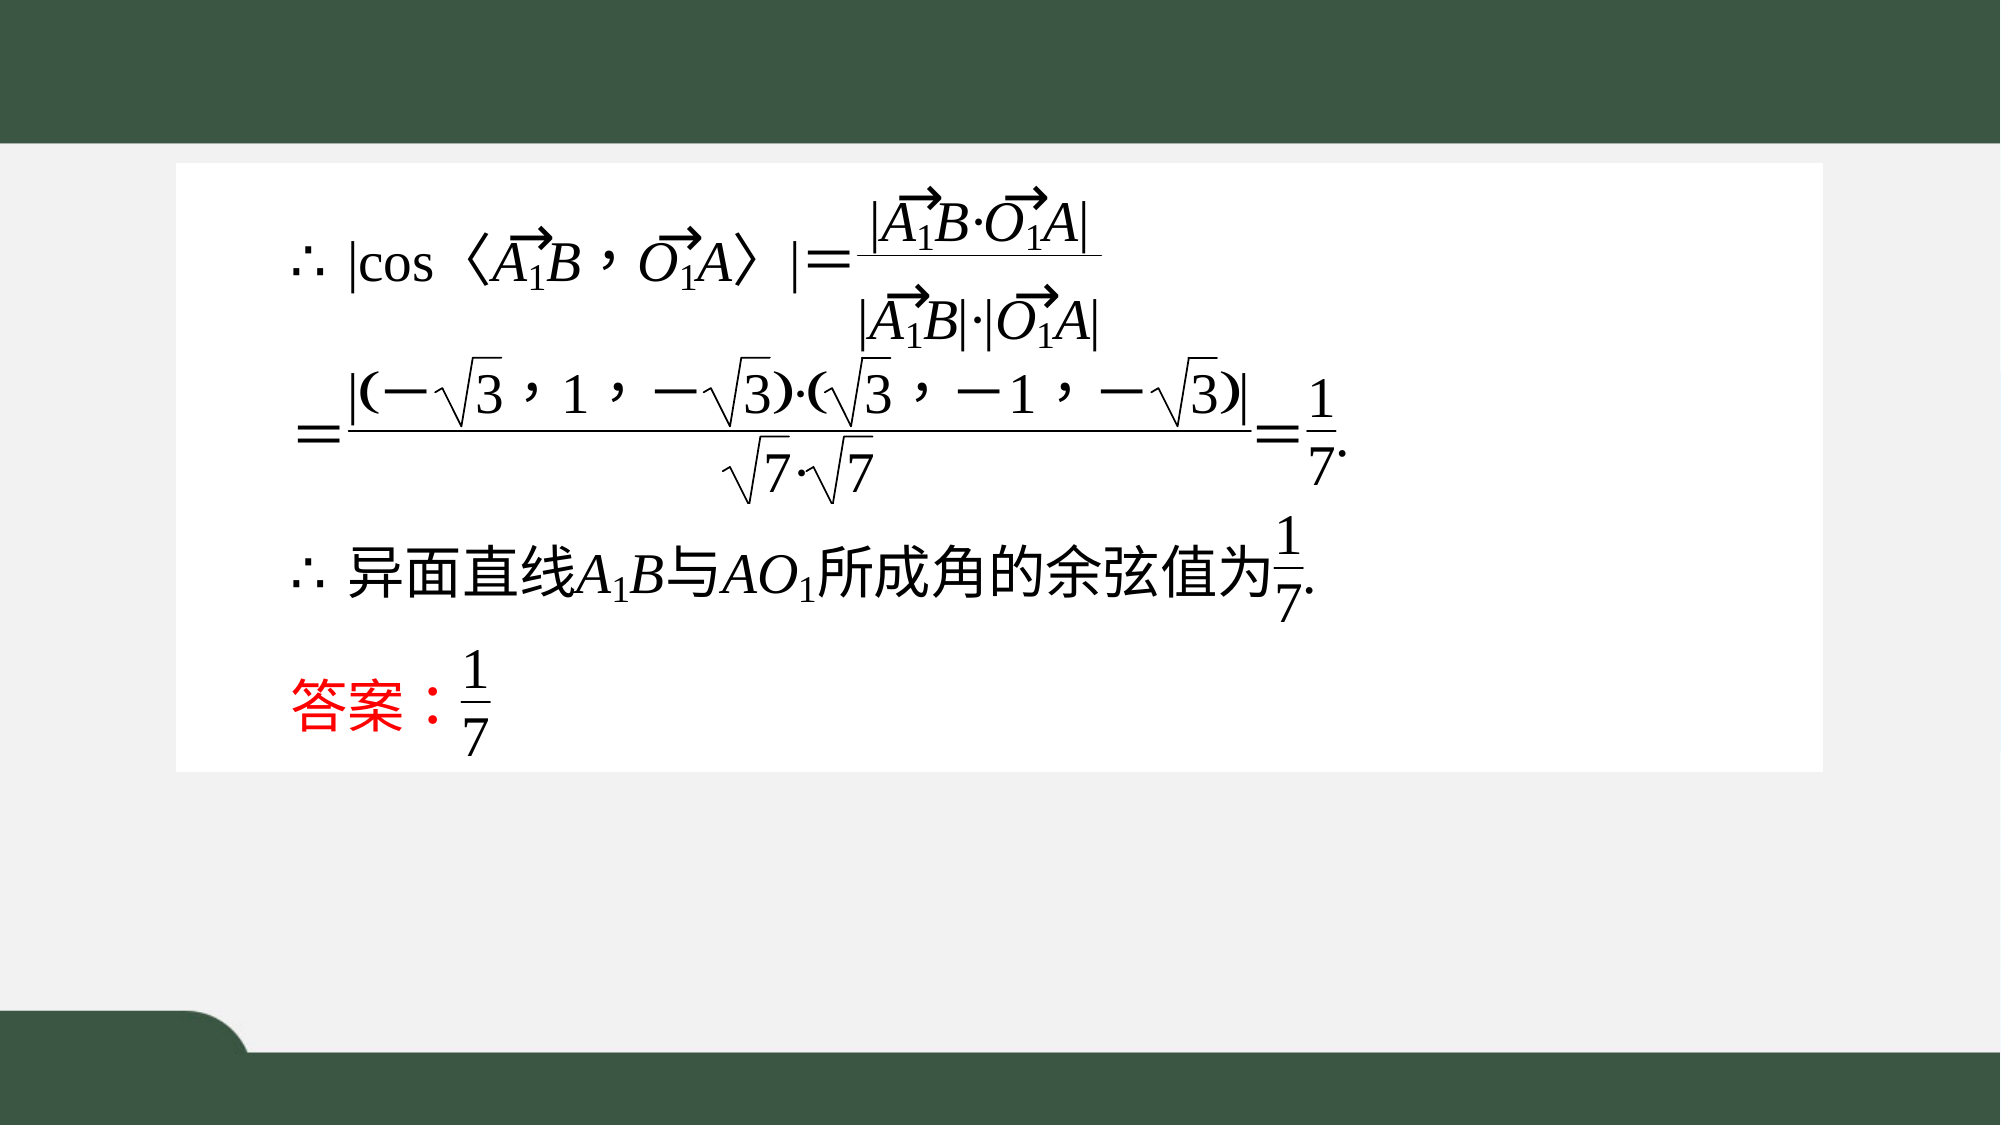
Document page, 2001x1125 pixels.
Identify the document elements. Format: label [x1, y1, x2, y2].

text_box [175, 162, 1825, 962]
picture [0, 0, 2001, 1125]
